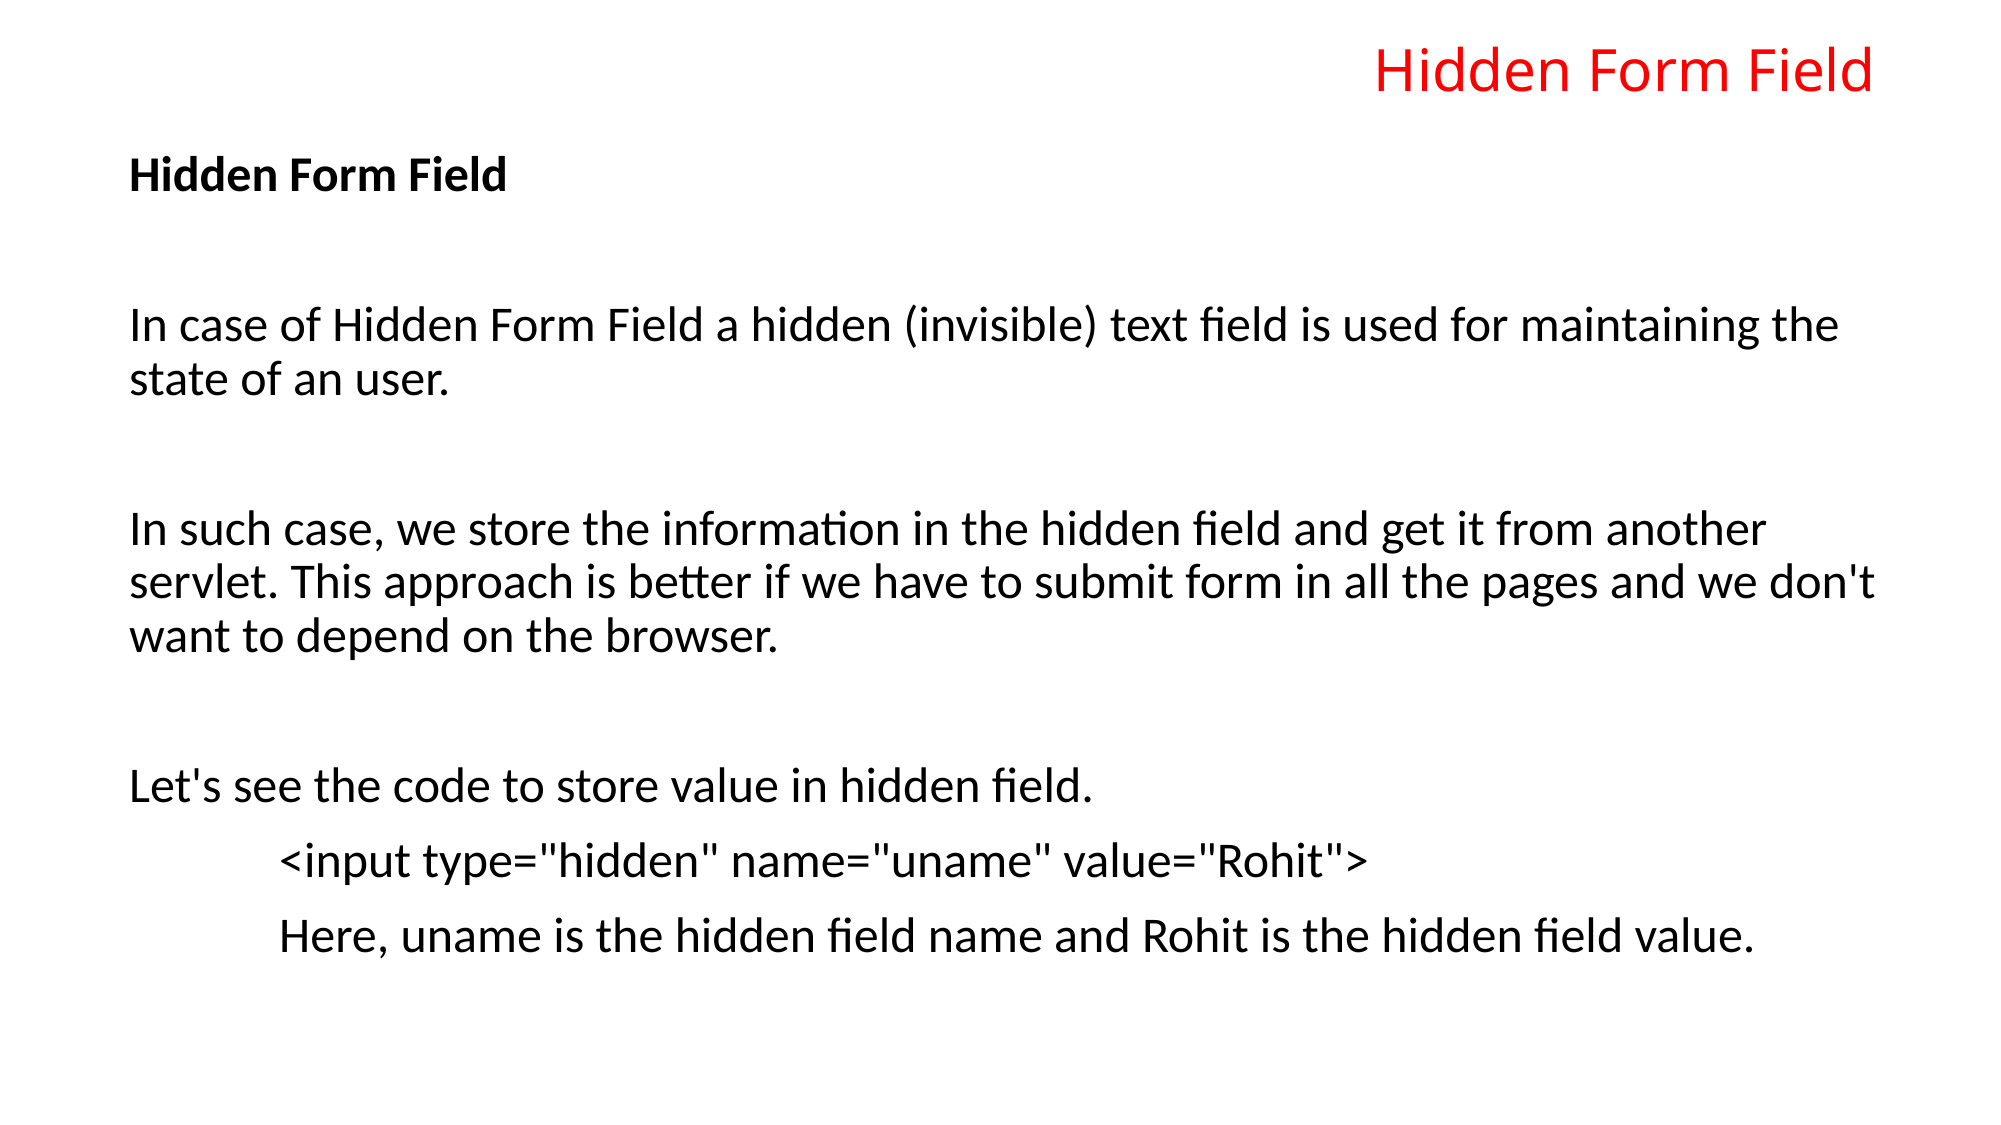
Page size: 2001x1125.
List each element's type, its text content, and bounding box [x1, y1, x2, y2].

subtitle Hidden Form Field In case of Hidden Form Field a hidden (invisible) text field is used for maintaining the state of an user. In such case, we store the information in the hidden field and get it from another servlet. This approach is better if we have to submit form in all the pages and we don't want to depend on the browser. Let's see the code to store value in hidden field. <input type="hidden" name="uname" value="Rohit"> Here, uname is the hidden field name and Rohit is the hidden field value. [114, 141, 1908, 1091]
title Hidden Form Field [1358, 26, 1981, 112]
